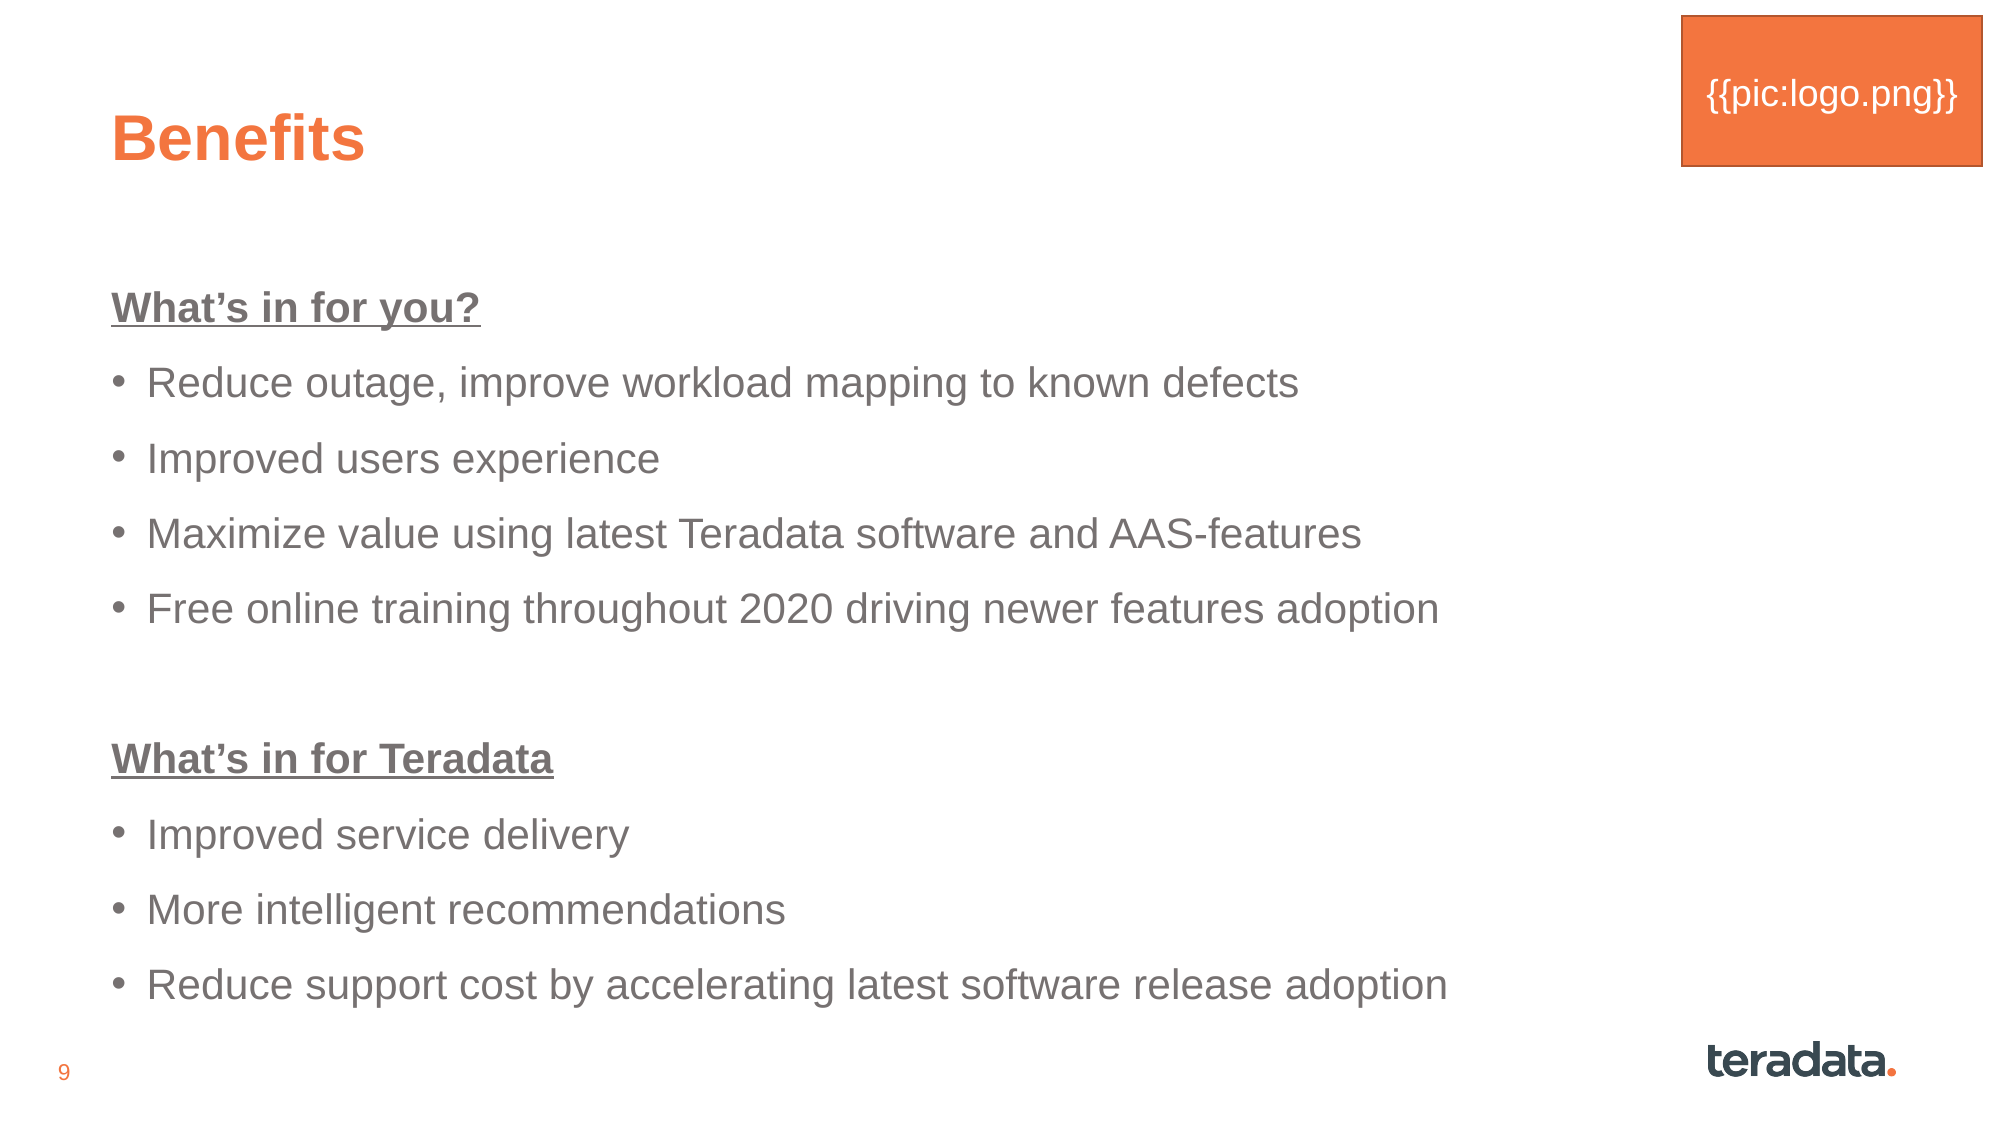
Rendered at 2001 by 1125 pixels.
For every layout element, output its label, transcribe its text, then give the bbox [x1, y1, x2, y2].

list What’s in for you? Reduce outage, improve workload mapping to known defects Improved users experience Maximize value using latest Teradata software and AAS-features Free online training throughout 2020 driving newer features adoption What’s in for Teradata Improved service delivery More intelligent recommendations Reduce support cost by accelerating latest software release adoption [96, 262, 1891, 1019]
title Benefits [96, 64, 1822, 183]
text_box {{pic:logo.png}} [1681, 15, 1983, 167]
picture [1708, 1041, 1896, 1077]
